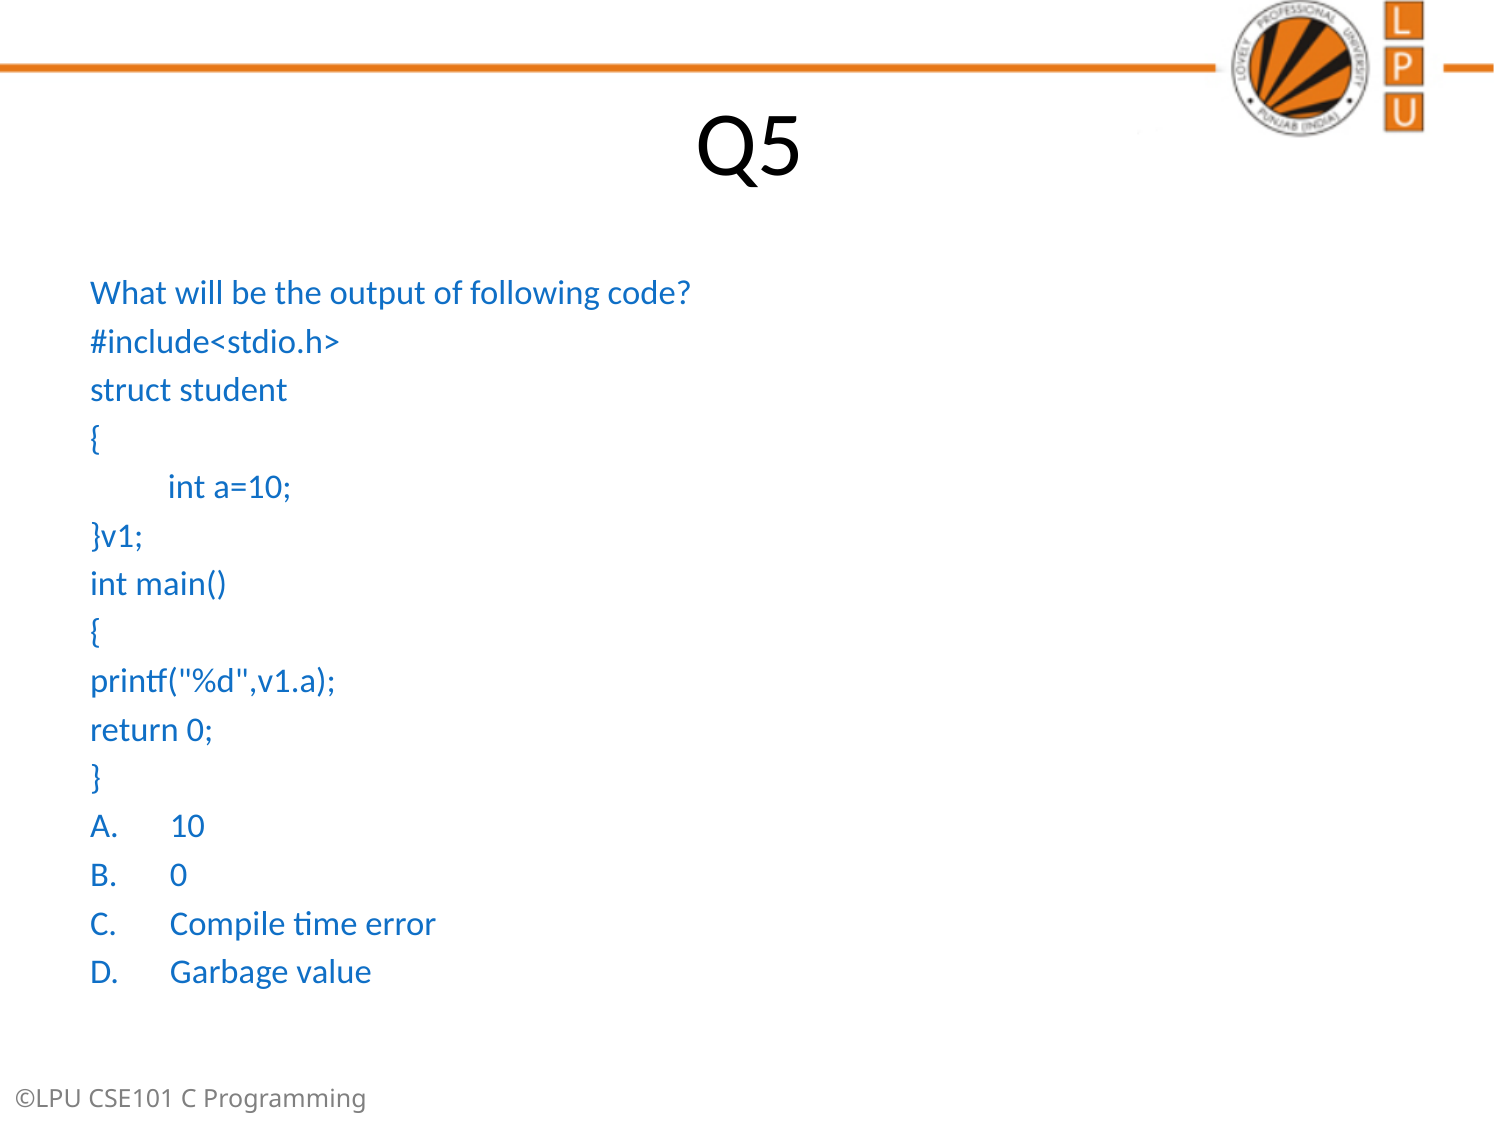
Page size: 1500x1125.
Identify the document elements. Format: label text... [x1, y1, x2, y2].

list What will be the output of following code? #include<stdio.h> struct student { int a=10; }v1; int main() { printf("%d",v1.a); return 0; } 10 0 Compile time error Garbage value [75, 262, 1425, 1005]
title Q5 [75, 45, 1425, 233]
picture [0, 0, 1497, 155]
